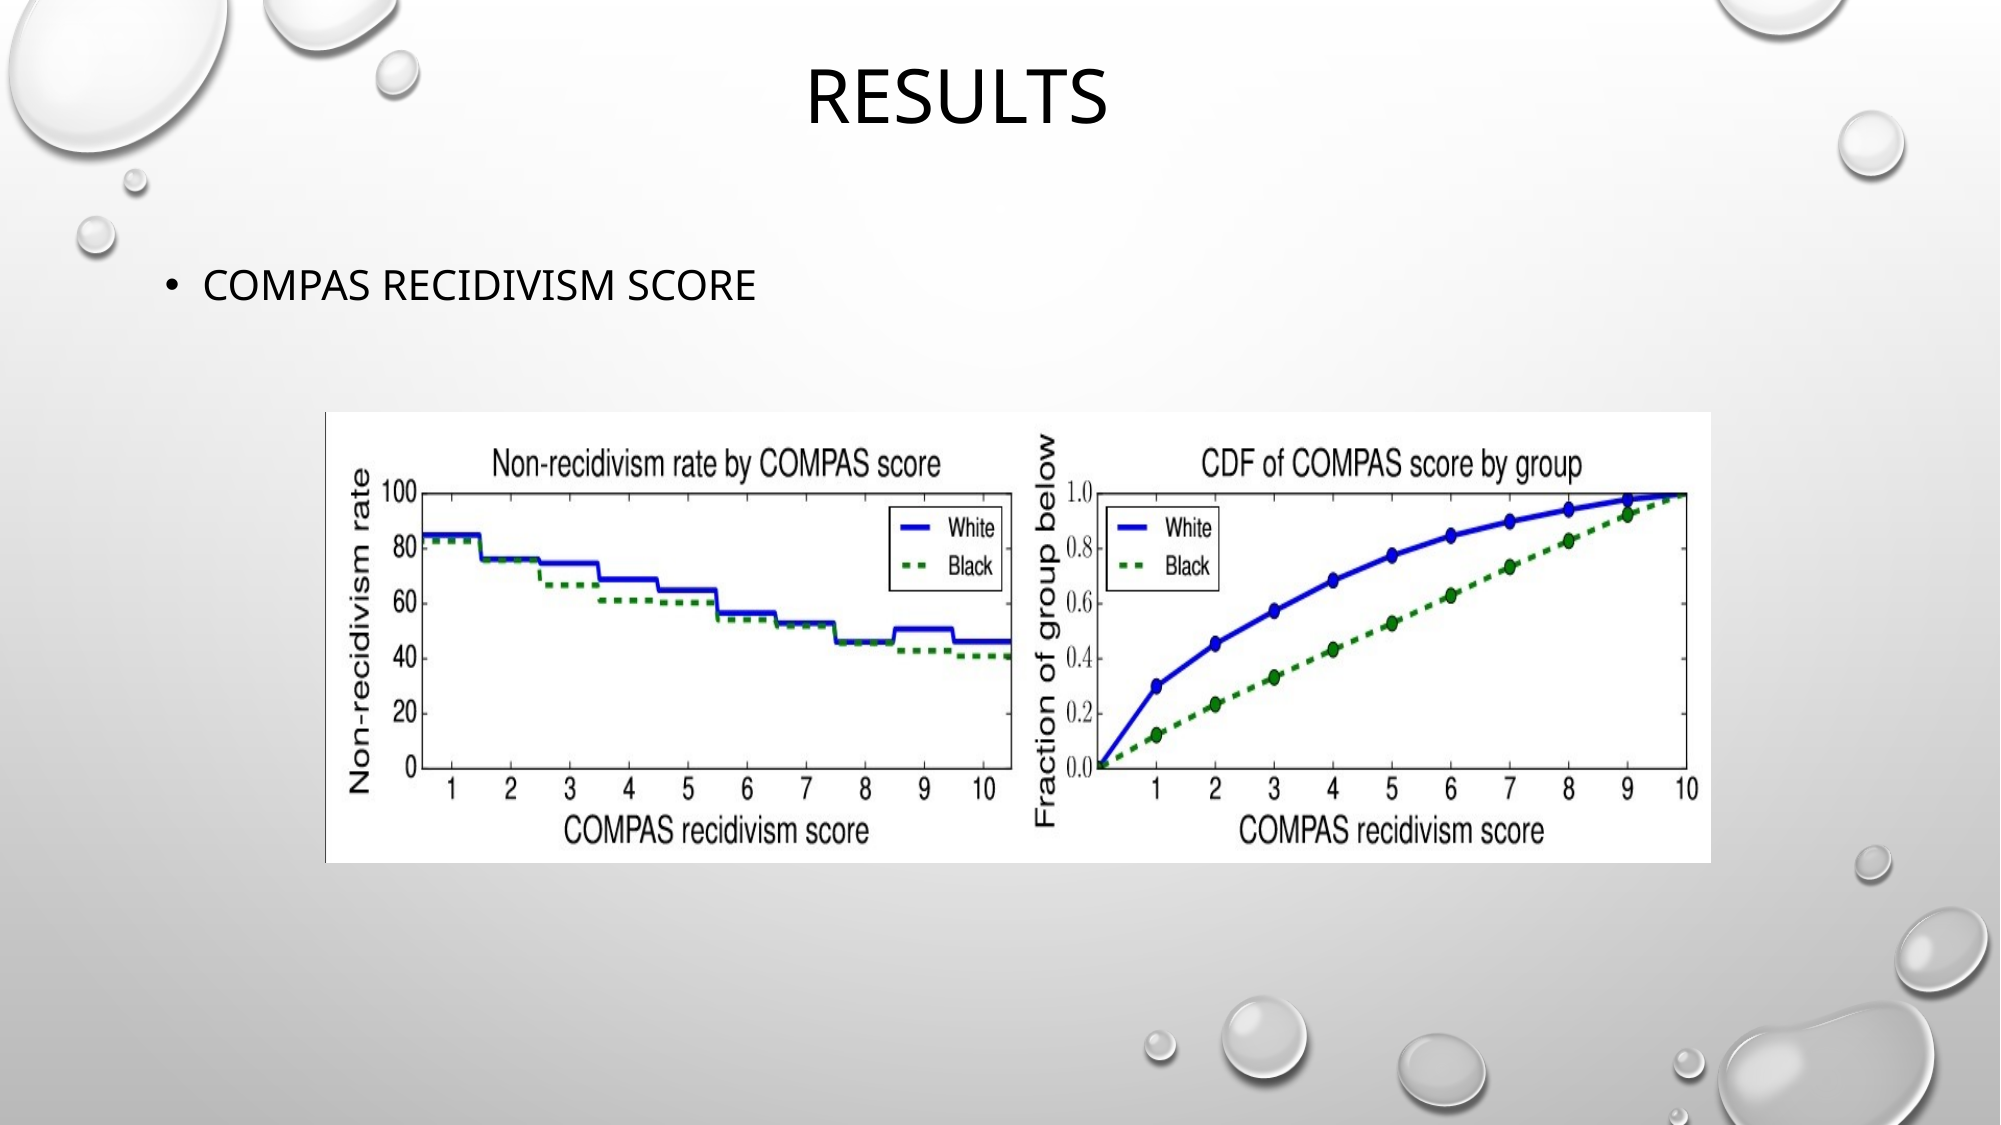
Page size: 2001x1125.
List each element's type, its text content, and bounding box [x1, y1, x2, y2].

title Results [221, 48, 1695, 150]
picture [0, 0, 2000, 1125]
list COMPAS RECIDIVISM SCORE [149, 241, 1850, 950]
